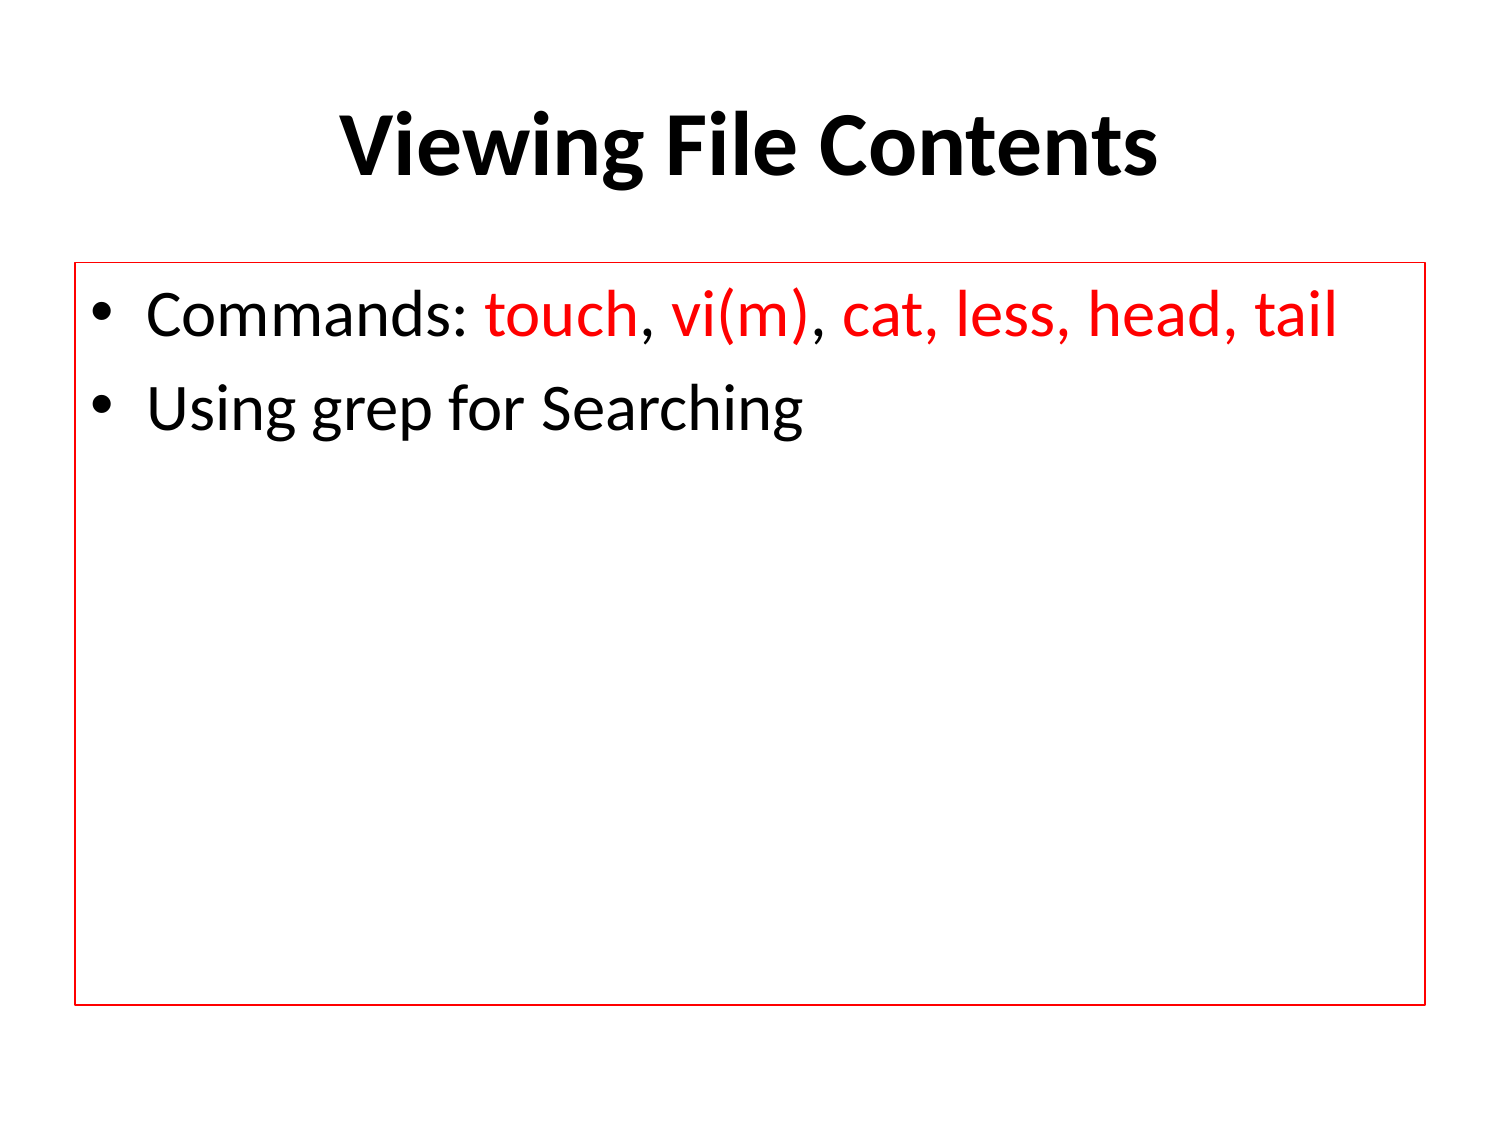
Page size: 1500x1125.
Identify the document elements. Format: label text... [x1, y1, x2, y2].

list Commands: touch, vi(m), cat, less, head, tail Using grep for Searching [75, 262, 1425, 1005]
title Viewing File Contents [75, 45, 1425, 233]
